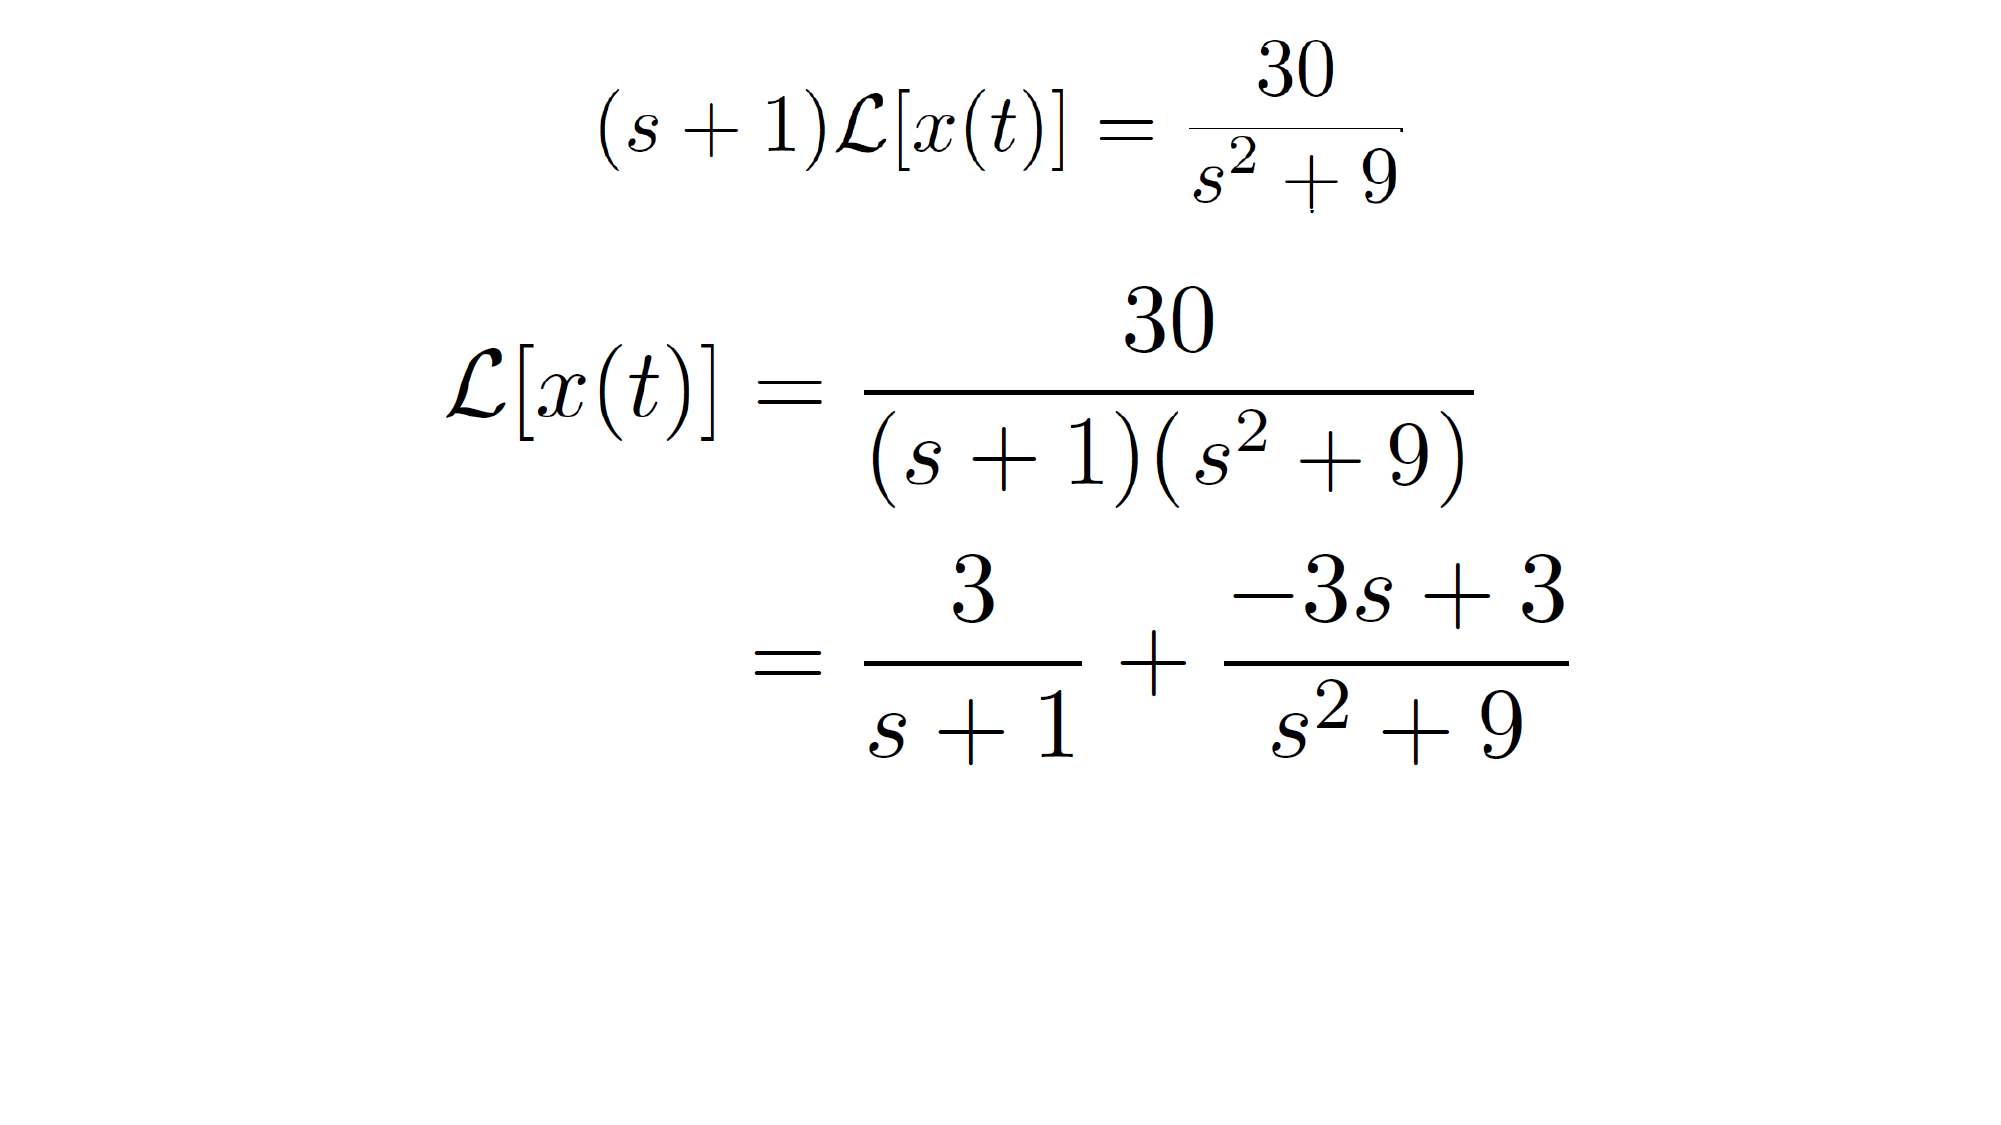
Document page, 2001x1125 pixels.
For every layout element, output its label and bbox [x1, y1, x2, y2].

picture [746, 543, 1590, 782]
picture [446, 279, 1483, 518]
picture [583, 19, 1417, 220]
